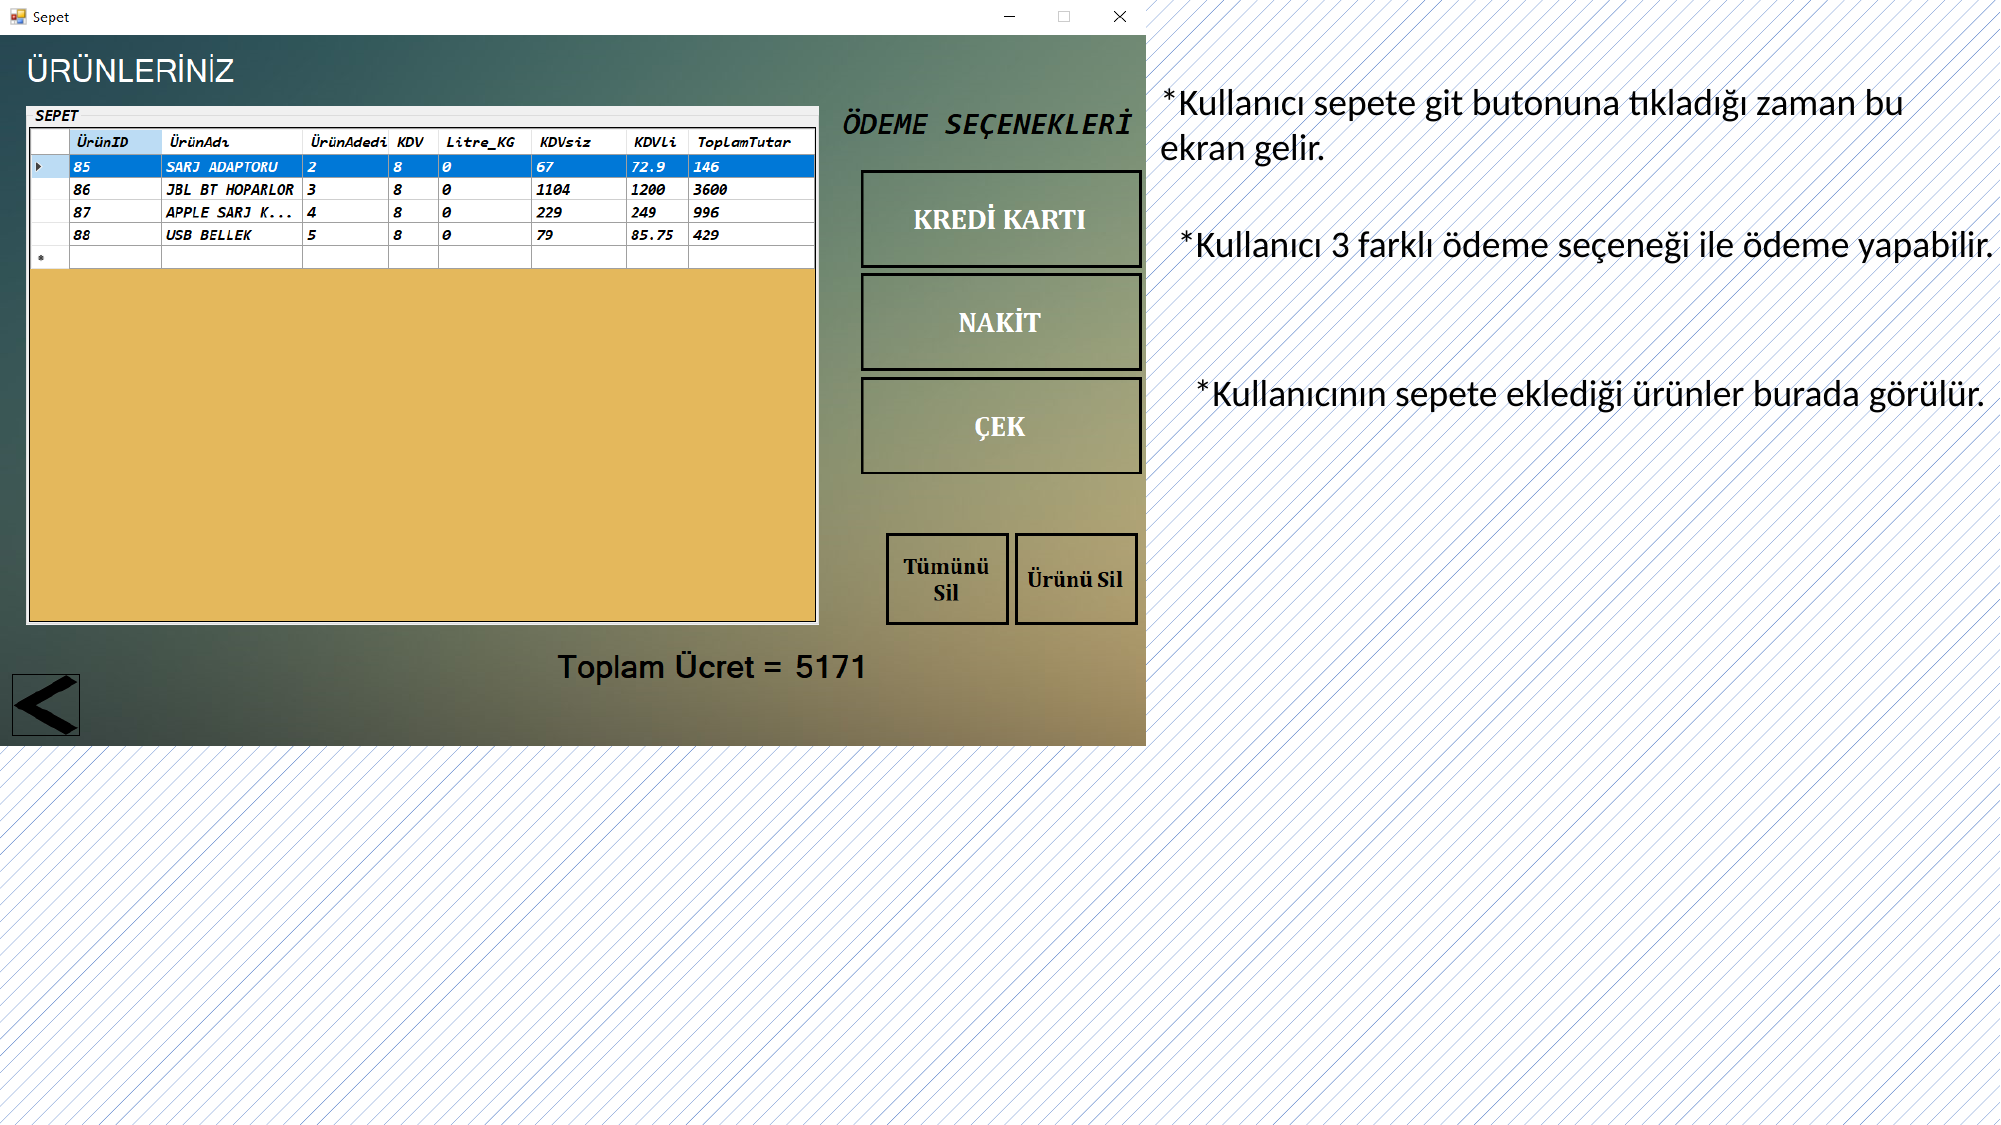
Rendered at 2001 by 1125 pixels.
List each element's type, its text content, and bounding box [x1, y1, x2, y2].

text_box *Kullanıcının sepete eklediği ürünler burada görülür. [1179, 361, 2000, 421]
text_box *Kullanıcı 3 farklı ödeme seçeneği ile ödeme yapabilir. [1162, 212, 2000, 273]
picture [0, 0, 1146, 746]
text_box *Kullanıcı sepete git butonuna tıkladığı zaman bu ekran gelir. [1146, 70, 2000, 176]
